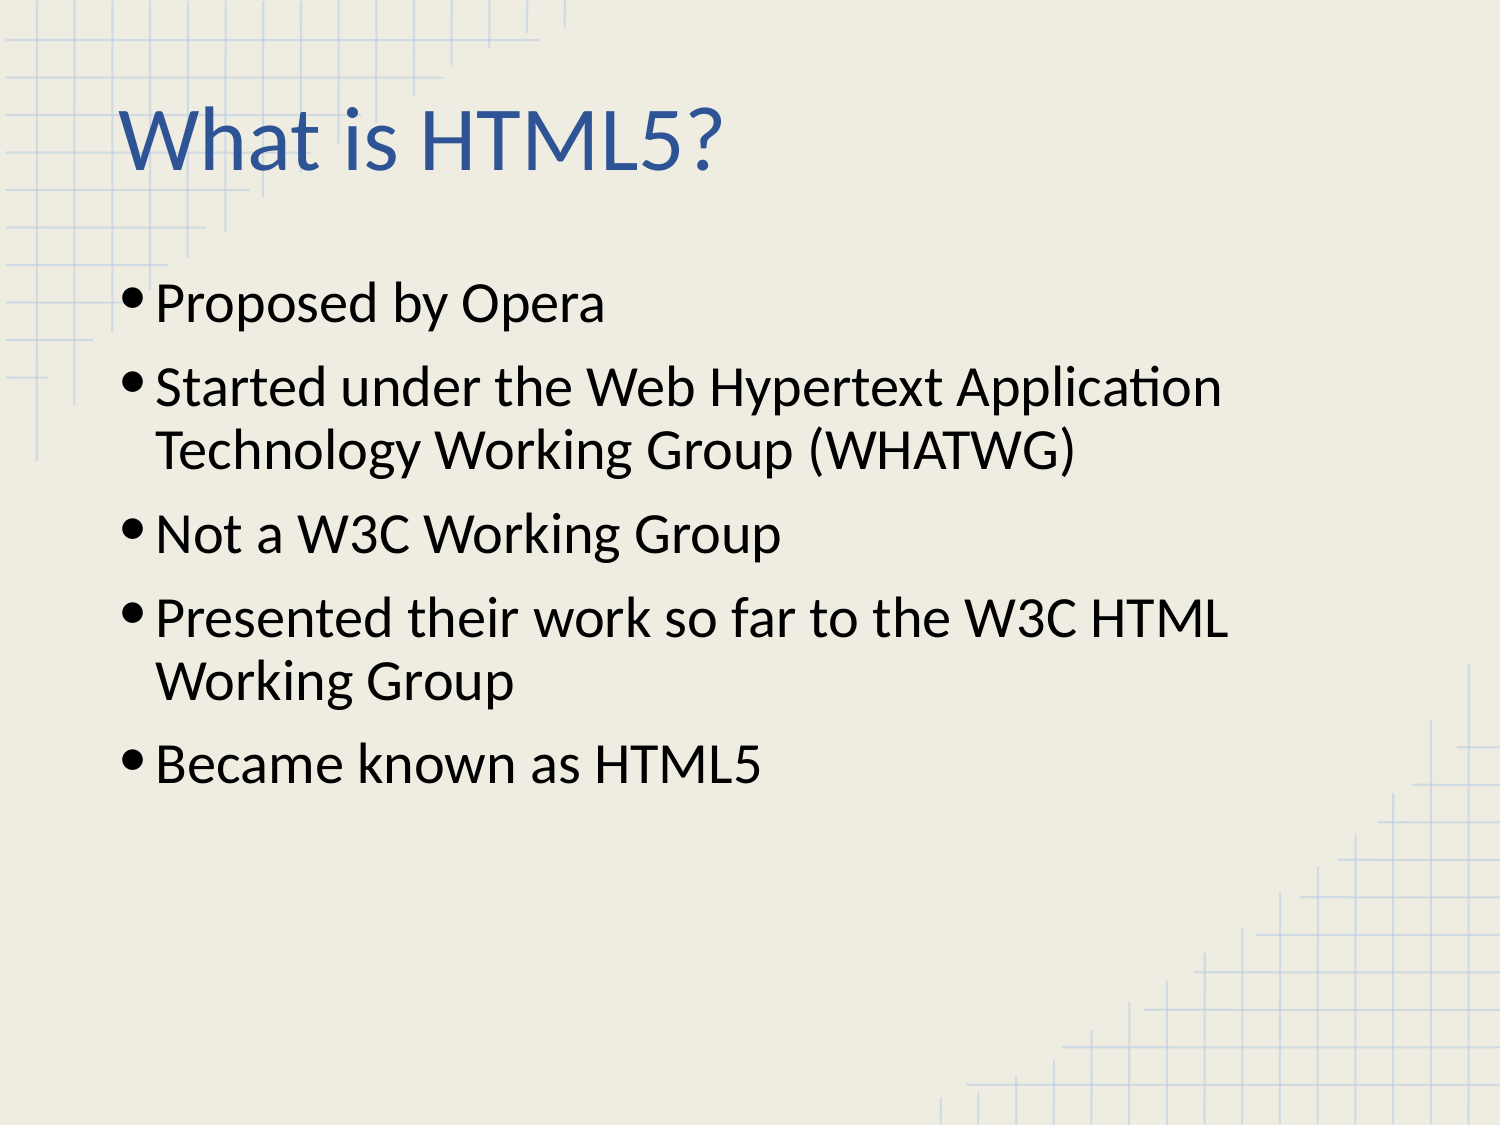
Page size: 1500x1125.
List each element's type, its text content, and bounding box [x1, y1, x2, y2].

title What is HTML5? [103, 59, 1397, 222]
list Proposed by Opera Started under the Web Hypertext Application Technology Working Group (WHATWG) Not a W3C Working Group Presented their work so far to the W3C HTML Working Group Became known as HTML5 [103, 265, 1397, 1014]
